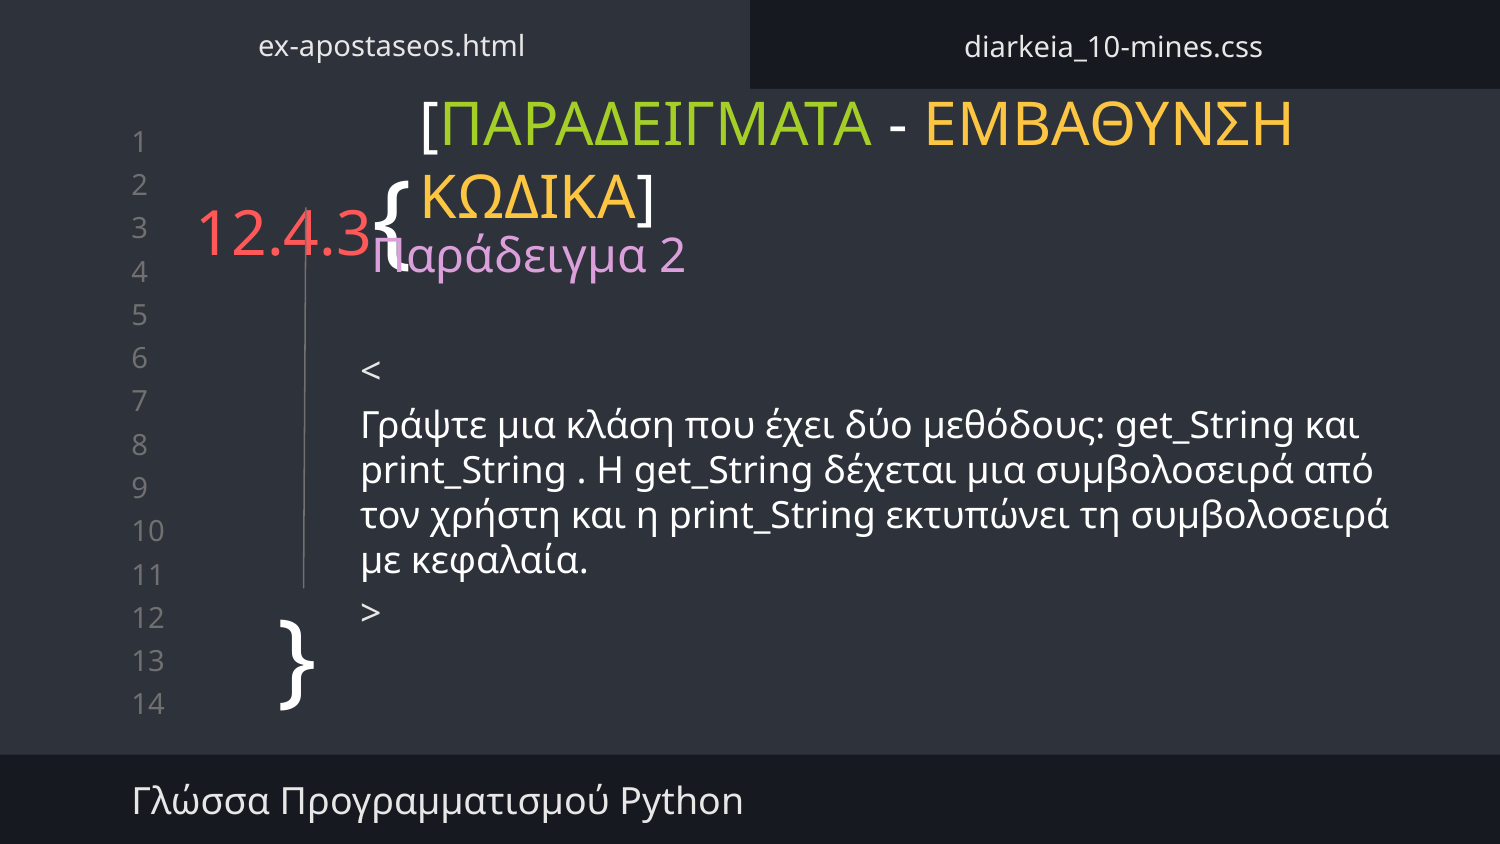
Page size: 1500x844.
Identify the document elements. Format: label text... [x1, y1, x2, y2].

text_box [303, 207, 307, 589]
text_box } [262, 588, 346, 717]
subtitle < Γράψτε μια κλάση που έχει δύο μεθόδους: get_String και print_String . Η get_String δέχεται μια συμβολοσειρά από τον χρήστη και η print_String εκτυπώνει τη συμβολοσειρά με κεφαλαία. > [345, 344, 1429, 637]
subtitle diarkeia_10-mines.css [738, 16, 1489, 75]
subtitle Παράδειγμα 2 [356, 201, 925, 305]
title 12.4.3{ [161, 123, 404, 305]
subtitle Γλώσσα Προγραμματισμού Python [116, 770, 915, 829]
subtitle ex-apostaseos.html [16, 15, 767, 74]
title [ΠΑΡΑΔΕΙΓΜΑΤΑ - ΕΜΒΑΘΥΝΣΗ ΚΩΔΙΚΑ] [404, 114, 1489, 202]
